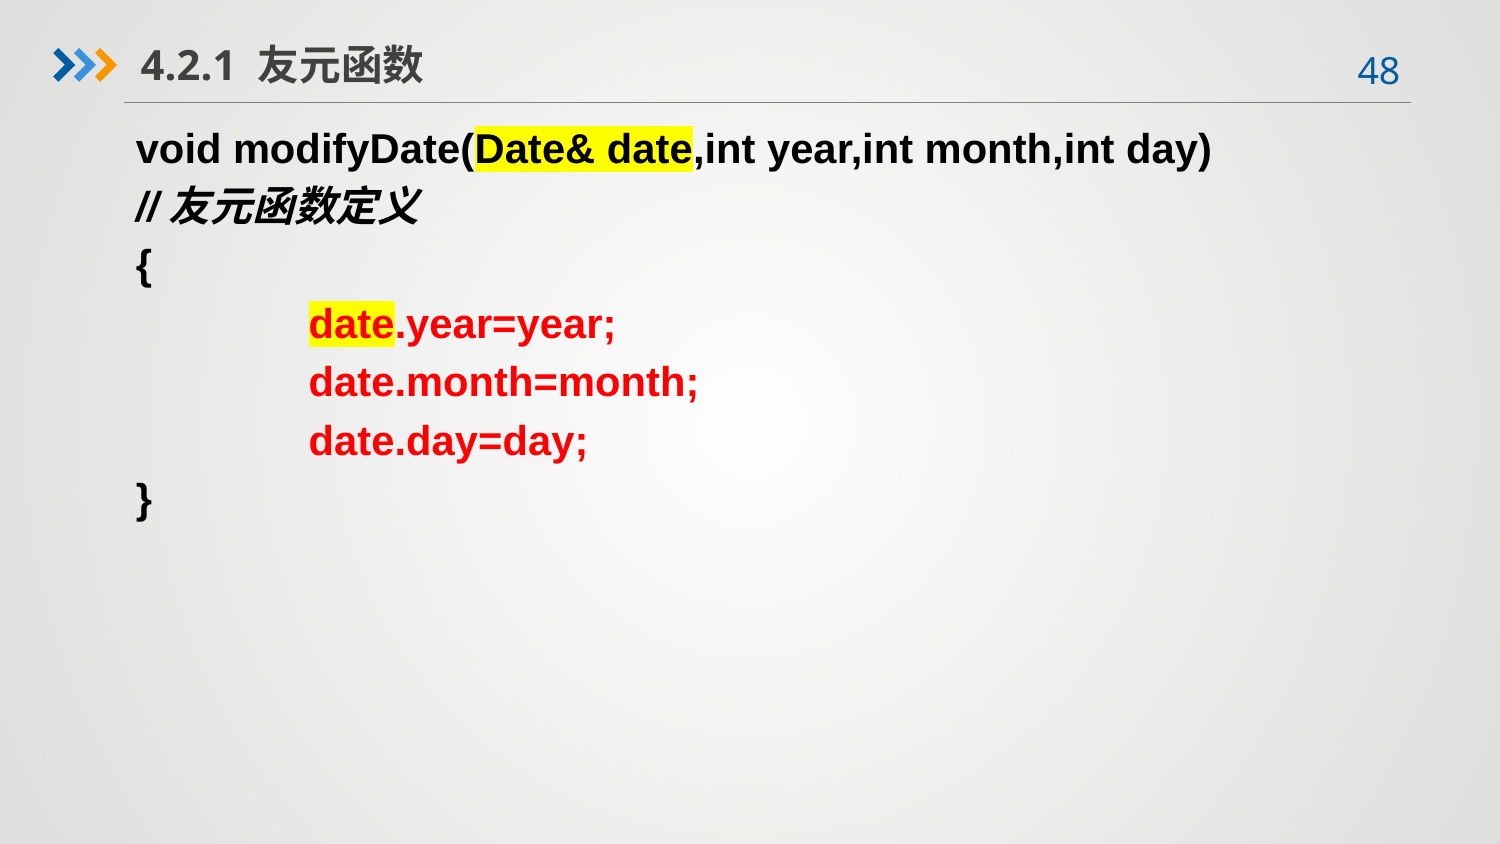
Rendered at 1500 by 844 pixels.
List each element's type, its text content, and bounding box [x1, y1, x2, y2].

text_box 4.2.1 友元函数 [140, 32, 659, 96]
picture [0, 0, 1500, 844]
text_box void modifyDate(Date& date,int year,int month,int day) //友元函数定义 { date.year=year; date.month=month; date.day=day; } [121, 114, 1379, 530]
